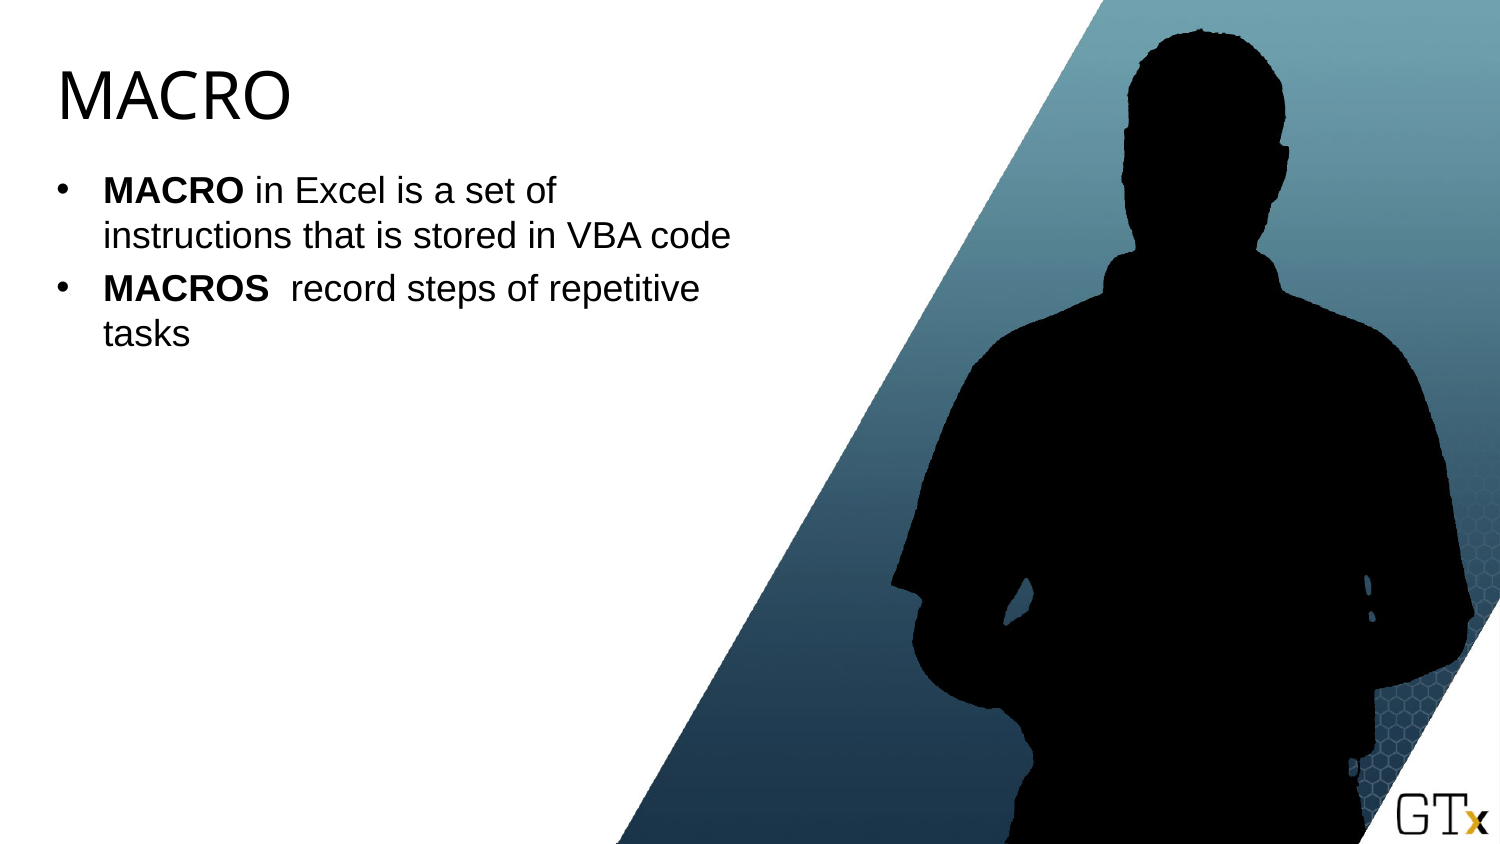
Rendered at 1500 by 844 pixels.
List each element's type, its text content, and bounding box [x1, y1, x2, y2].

title MACRO [41, 45, 1056, 159]
list MACRO in Excel is a set of instructions that is stored in VBA code MACROS record steps of repetitive tasks [41, 159, 750, 744]
picture [0, 0, 1500, 844]
